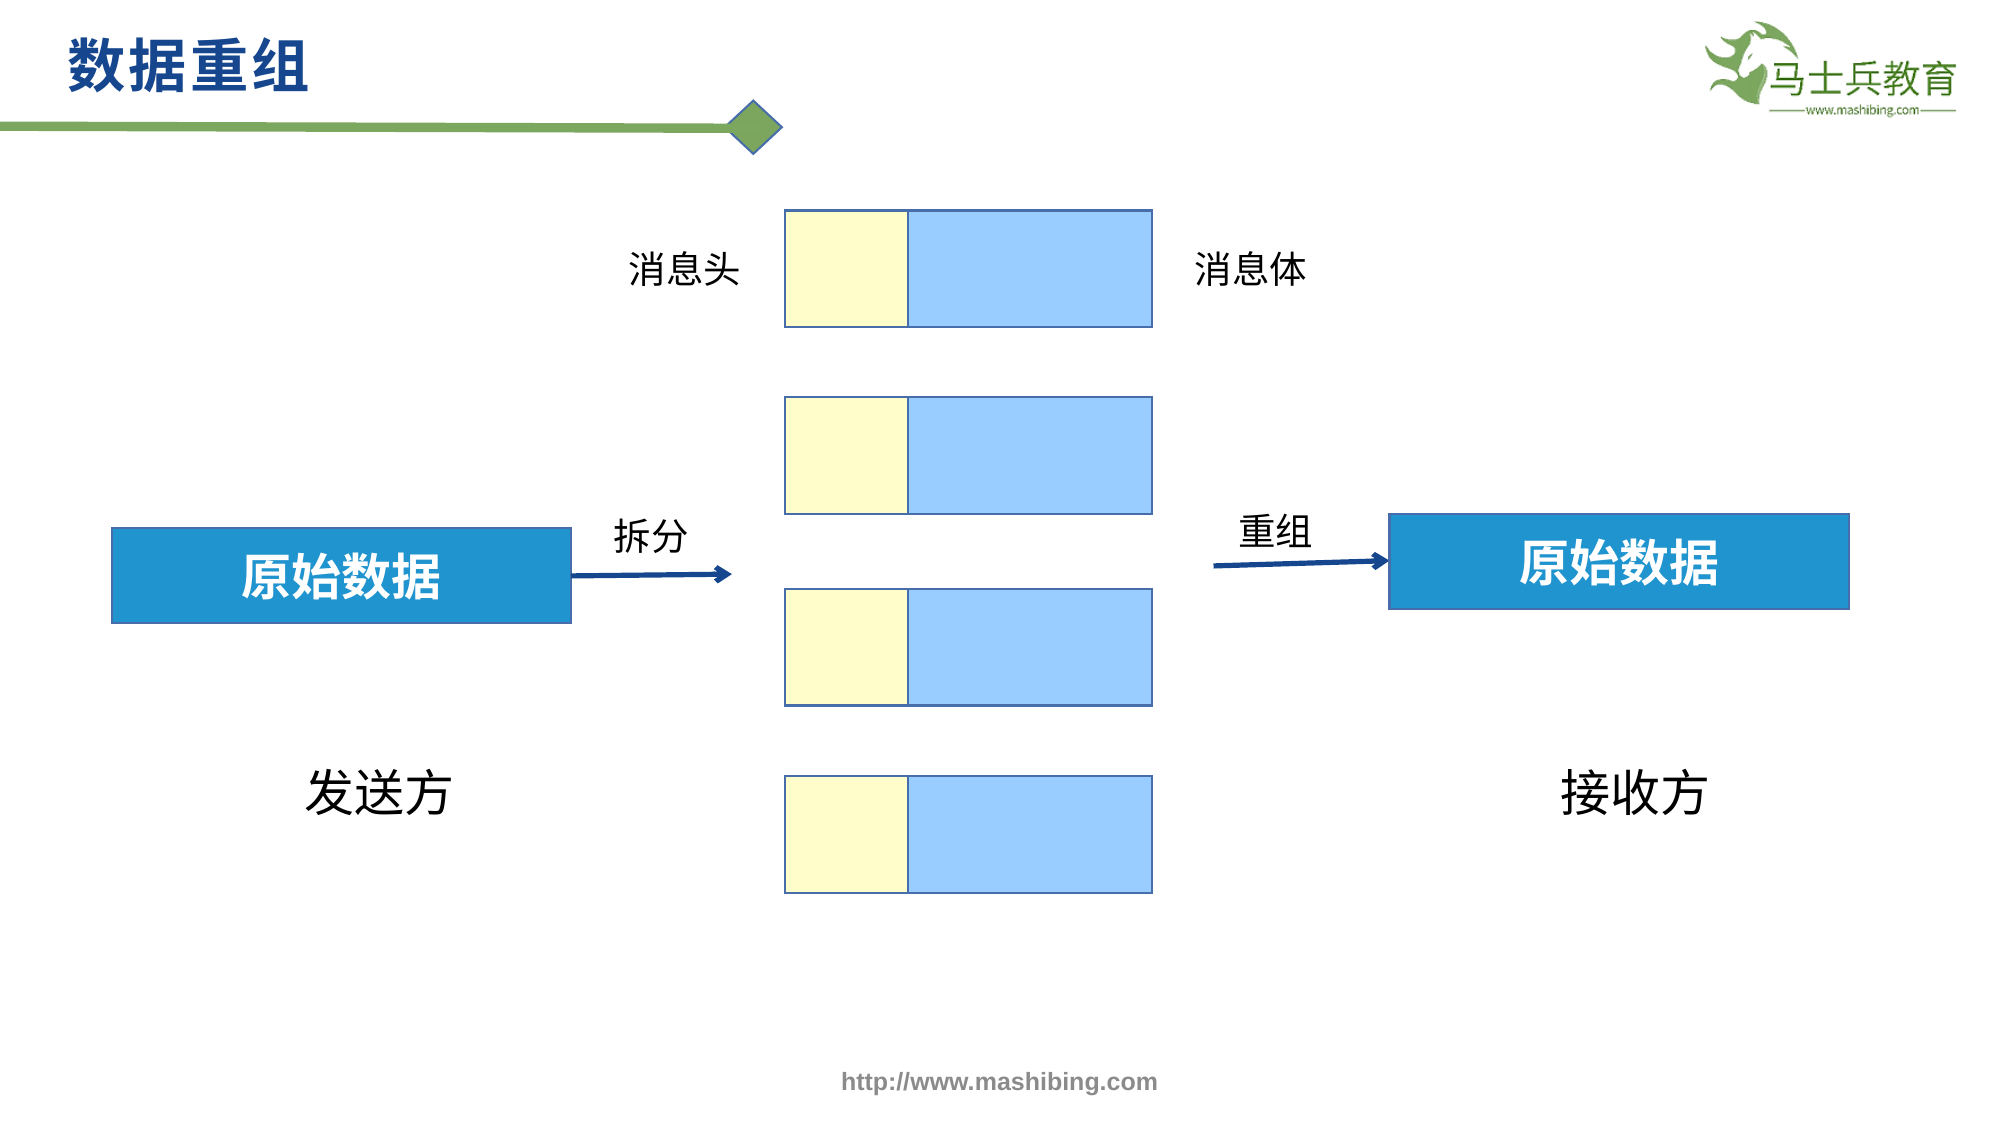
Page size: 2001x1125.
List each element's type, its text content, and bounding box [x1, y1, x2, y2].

text_box [784, 588, 907, 707]
text_box 消息体 [1180, 238, 1329, 299]
text_box 重组 [1223, 500, 1329, 560]
text_box 接收方 [1545, 754, 1726, 830]
text_box 原始数据 [111, 527, 572, 624]
text_box [907, 588, 1153, 707]
text_box [784, 396, 907, 515]
text_box [907, 775, 1153, 894]
text_box [784, 209, 907, 328]
text_box 发送方 [289, 754, 470, 830]
text_box [907, 396, 1153, 515]
text_box 消息头 [613, 238, 763, 299]
text_box [784, 775, 907, 894]
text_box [1213, 560, 1390, 566]
picture [1702, 21, 1975, 127]
list 数据重组 [52, 0, 990, 113]
text_box 拆分 [599, 505, 704, 566]
text_box [907, 209, 1153, 328]
text_box 原始数据 [1388, 513, 1850, 610]
